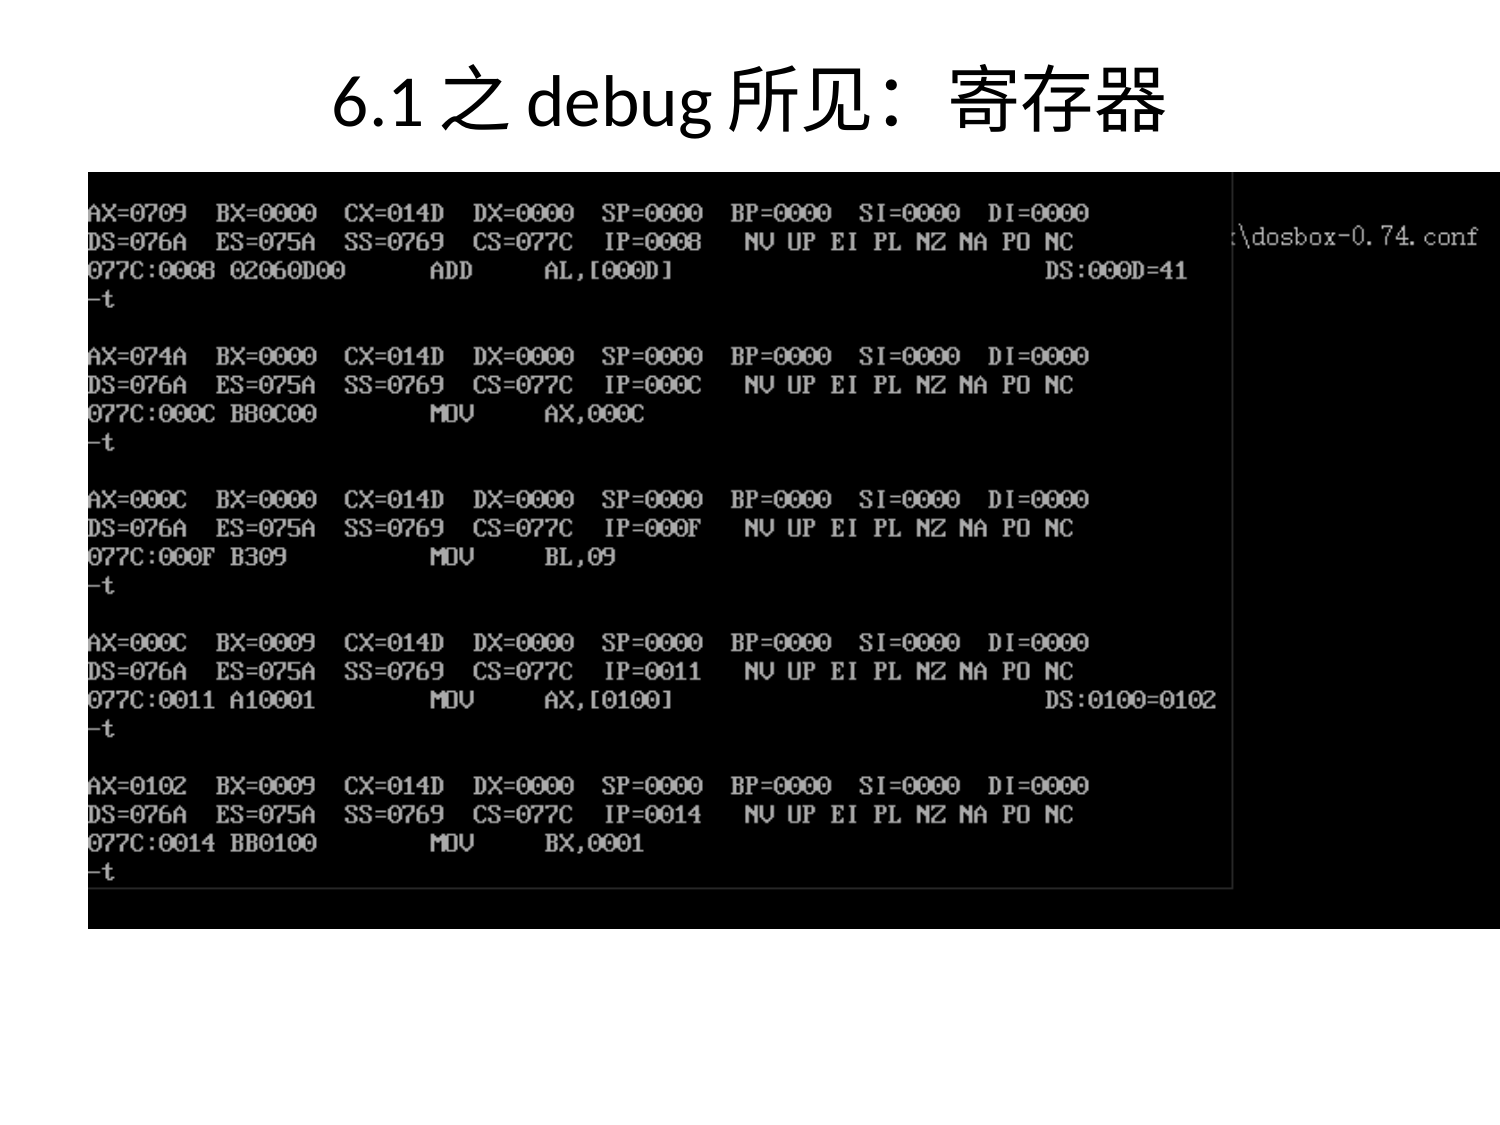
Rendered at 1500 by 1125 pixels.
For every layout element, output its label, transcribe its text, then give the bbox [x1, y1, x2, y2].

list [88, 172, 1500, 929]
title 6.1之debug所见：寄存器 [75, 45, 1425, 149]
